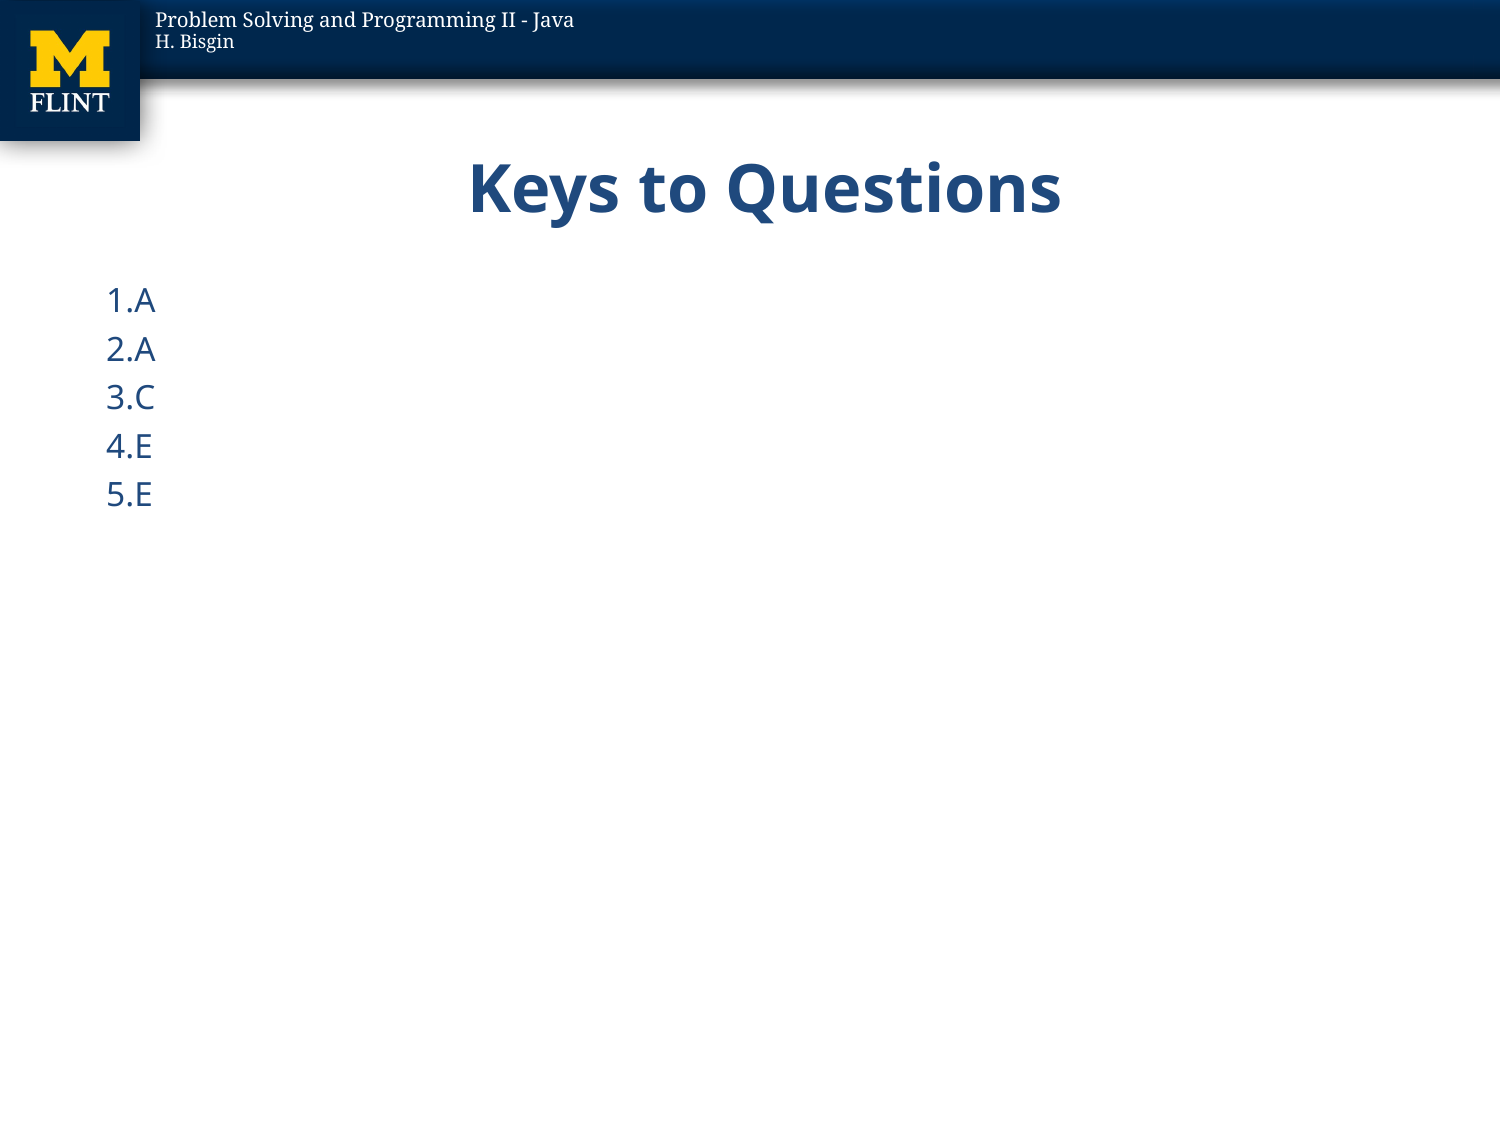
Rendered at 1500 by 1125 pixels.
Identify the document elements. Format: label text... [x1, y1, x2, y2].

list A A C E E [75, 269, 1425, 990]
picture [0, 0, 1500, 1122]
title Keys to Questions [73, 109, 1457, 263]
